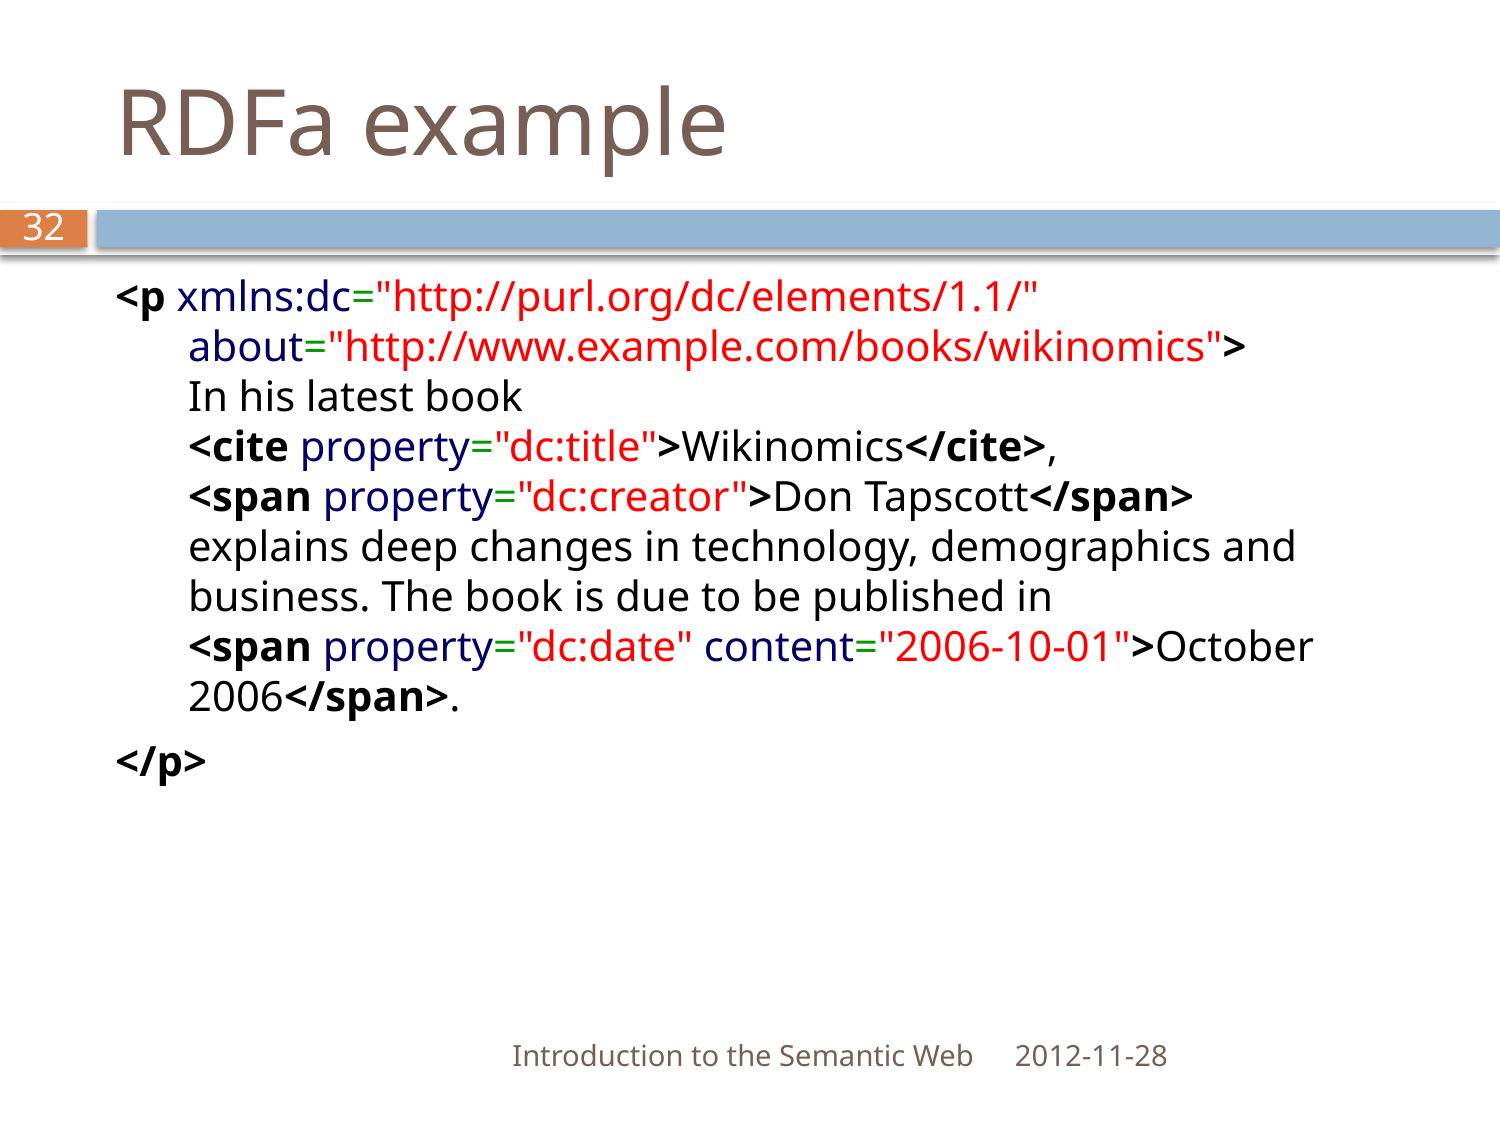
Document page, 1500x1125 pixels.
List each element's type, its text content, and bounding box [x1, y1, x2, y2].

text_box 2012-11-28 [999, 1024, 1438, 1085]
text_box 32 [0, 208, 88, 249]
list <p xmlns:dc="http://purl.org/dc/elements/1.1/" about="http://www.example.com/books/wikinomics"> In his latest book <cite property="dc:title">Wikinomics</cite>, <span property="dc:creator">Don Tapscott</span> explains deep changes in technology, demographics and business. The book is due to be published in <span property="dc:date" content="2006-10-01">October 2006</span>. </p> [100, 262, 1438, 1000]
text_box Introduction to the Semantic Web [99, 1024, 990, 1085]
title RDFa example [100, 37, 1438, 200]
